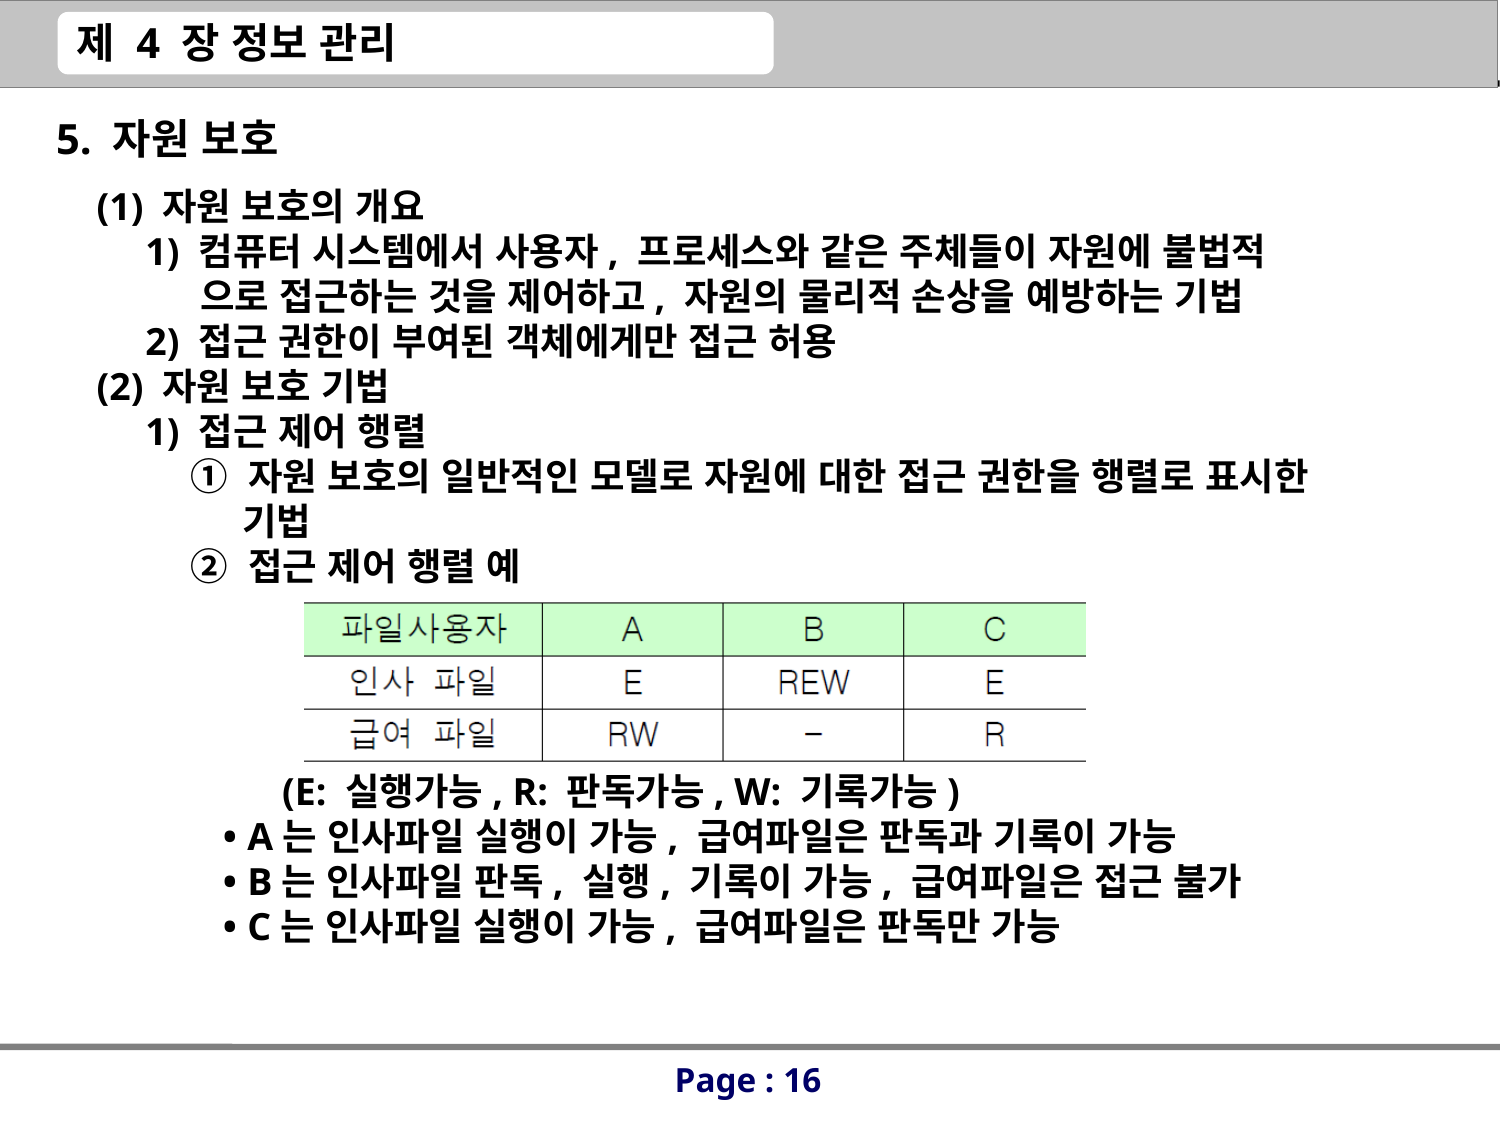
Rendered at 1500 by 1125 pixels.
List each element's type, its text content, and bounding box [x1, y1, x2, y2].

text_box 5. 자원 보호 [41, 105, 294, 171]
slide_number Page : 16 [572, 1051, 924, 1125]
text_box (1) 자원 보호의 개요 1) 컴퓨터 시스템에서 사용자, 프로세스와 같은 주체들이 자원에 불법적 으로 접근하는 것을 제어하고, 자원의 물리적 손상을 예방하는 기법 2) 접근 권한이 부여된 객체에게만 접근 허용 (2) 자원 보호 기법 1) 접근 제어 행렬 ① 자원 보호의 일반적인 모델로 자원에 대한 접근 권한을 행렬로 표시한 기법 ② 접근 제어 행렬 예 (E: 실행가능, R: 판독가능, W: 기록가능) • A는 인사파일 실행이 가능, 급여파일은 판독과 기록이 가능 • B는 인사파일 판독, 실행, 기록이 가능, 급여파일은 접근 불가 • C는 인사파일 실행이 가능, 급여파일은 판독만 가능 [81, 175, 1465, 956]
picture [304, 598, 1087, 764]
